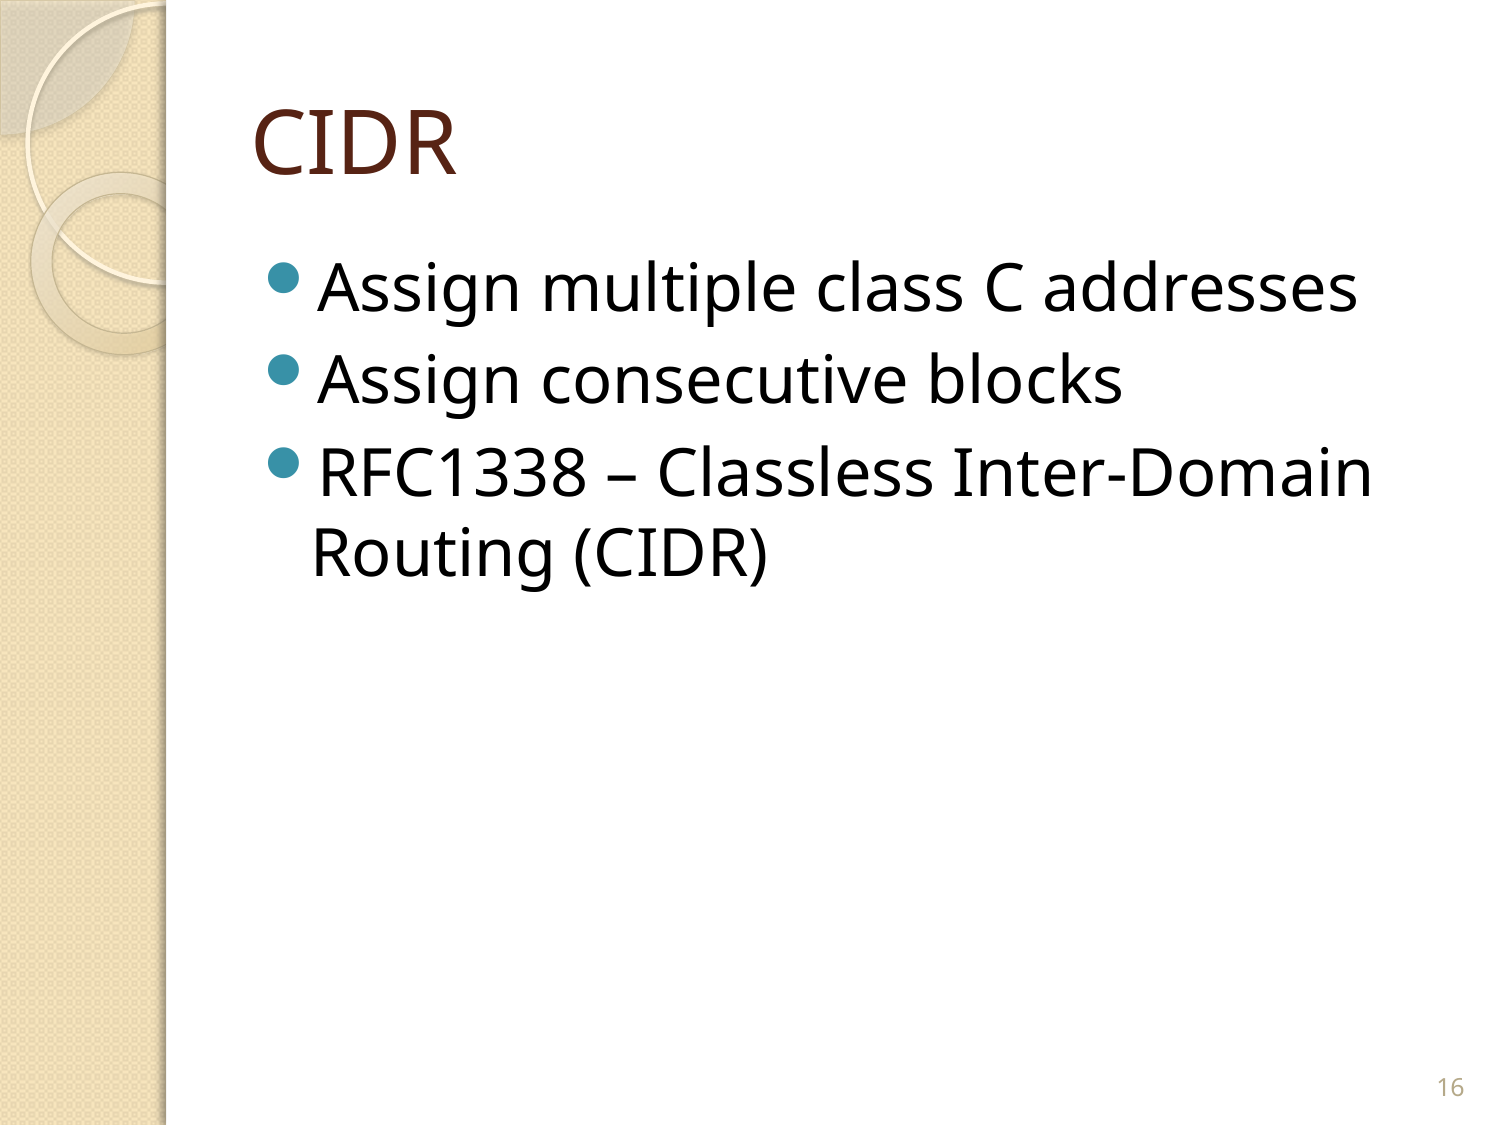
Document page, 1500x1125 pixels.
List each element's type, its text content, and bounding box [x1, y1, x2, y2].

title CIDR [235, 45, 1466, 233]
list Assign multiple class C addresses Assign consecutive blocks RFC1338 – Classless Inter-Domain Routing (CIDR) [235, 237, 1466, 1025]
slide_number 16 [1413, 1034, 1488, 1113]
